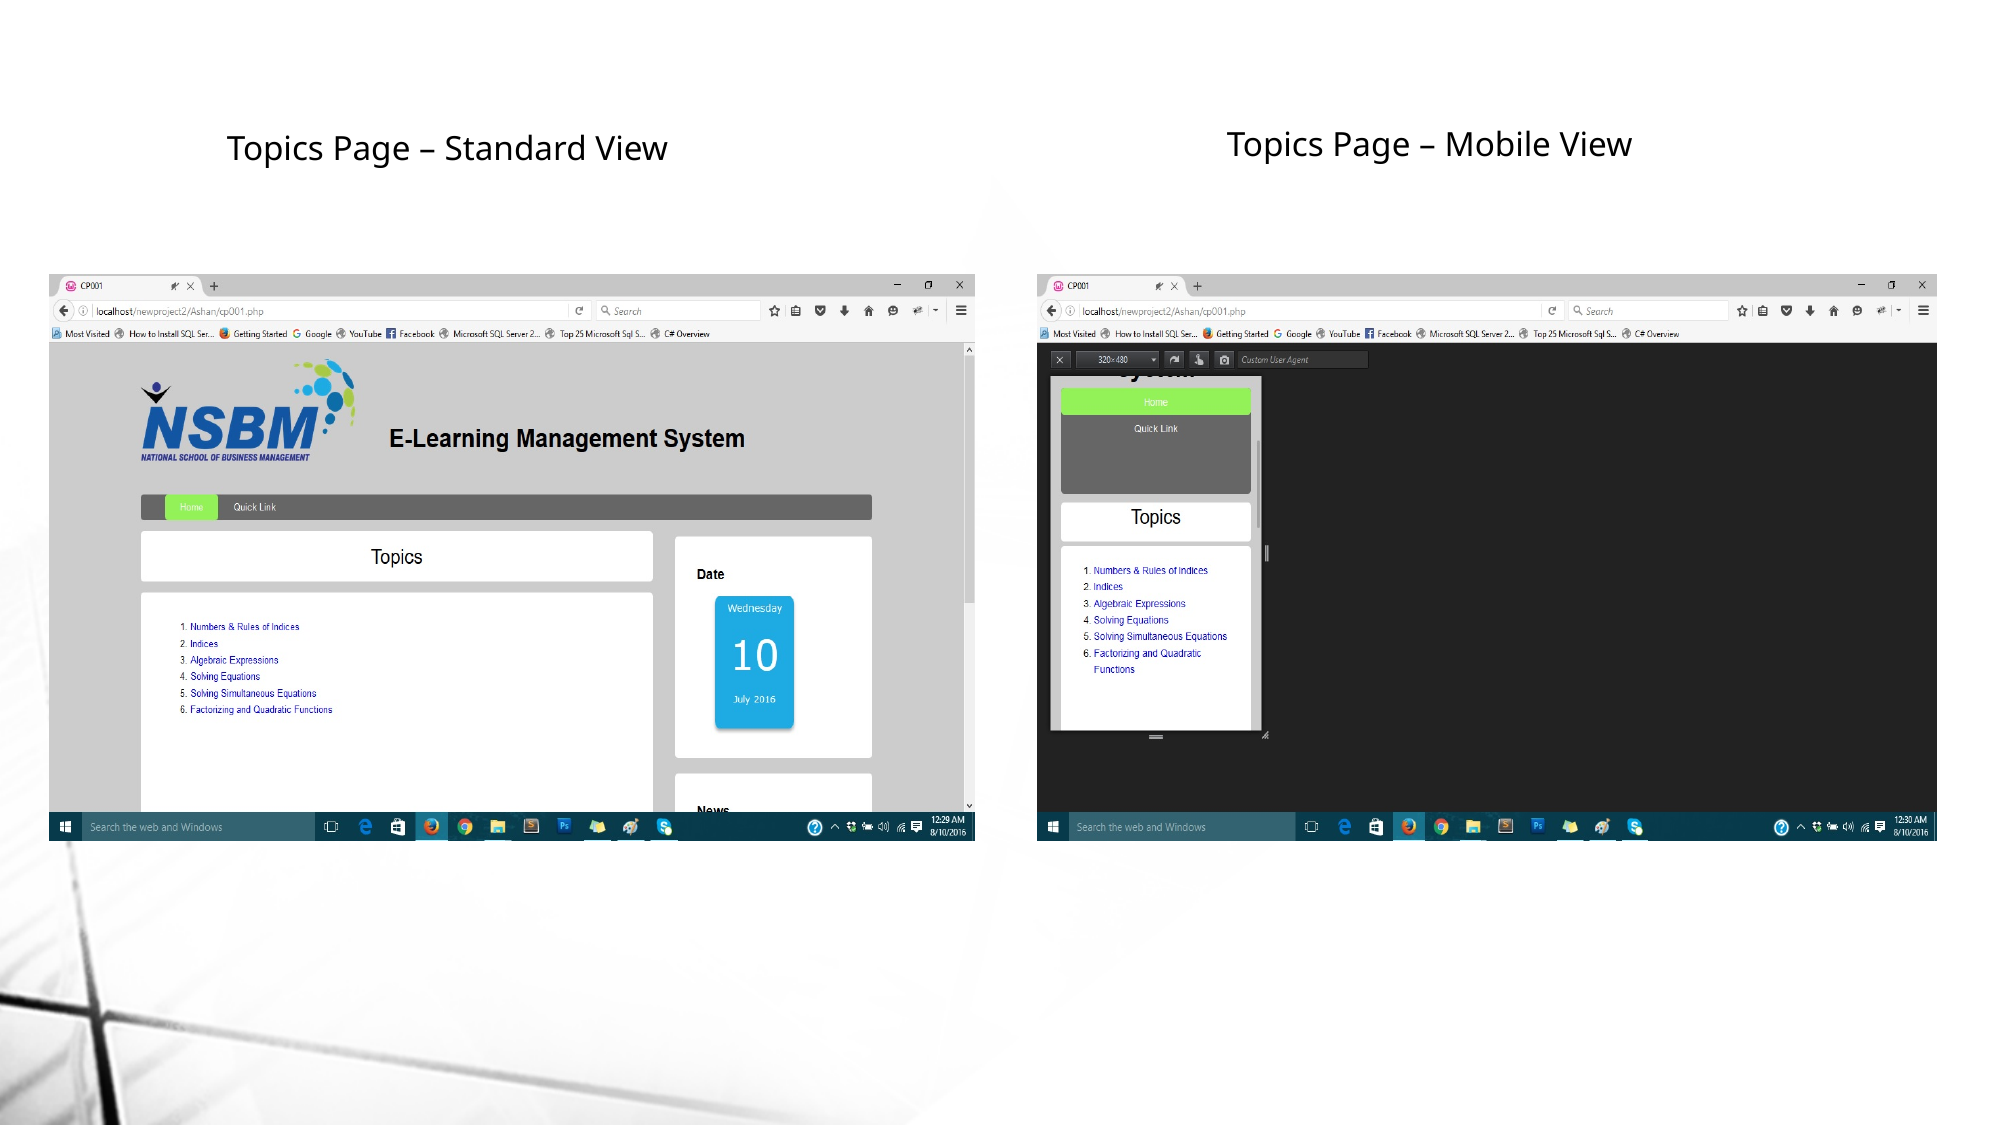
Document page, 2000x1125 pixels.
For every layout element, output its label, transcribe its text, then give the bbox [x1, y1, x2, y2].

picture [0, 0, 2000, 1125]
text_box Topics Page – Standard View [212, 119, 875, 175]
text_box Topics Page – Mobile View [1212, 116, 1875, 171]
